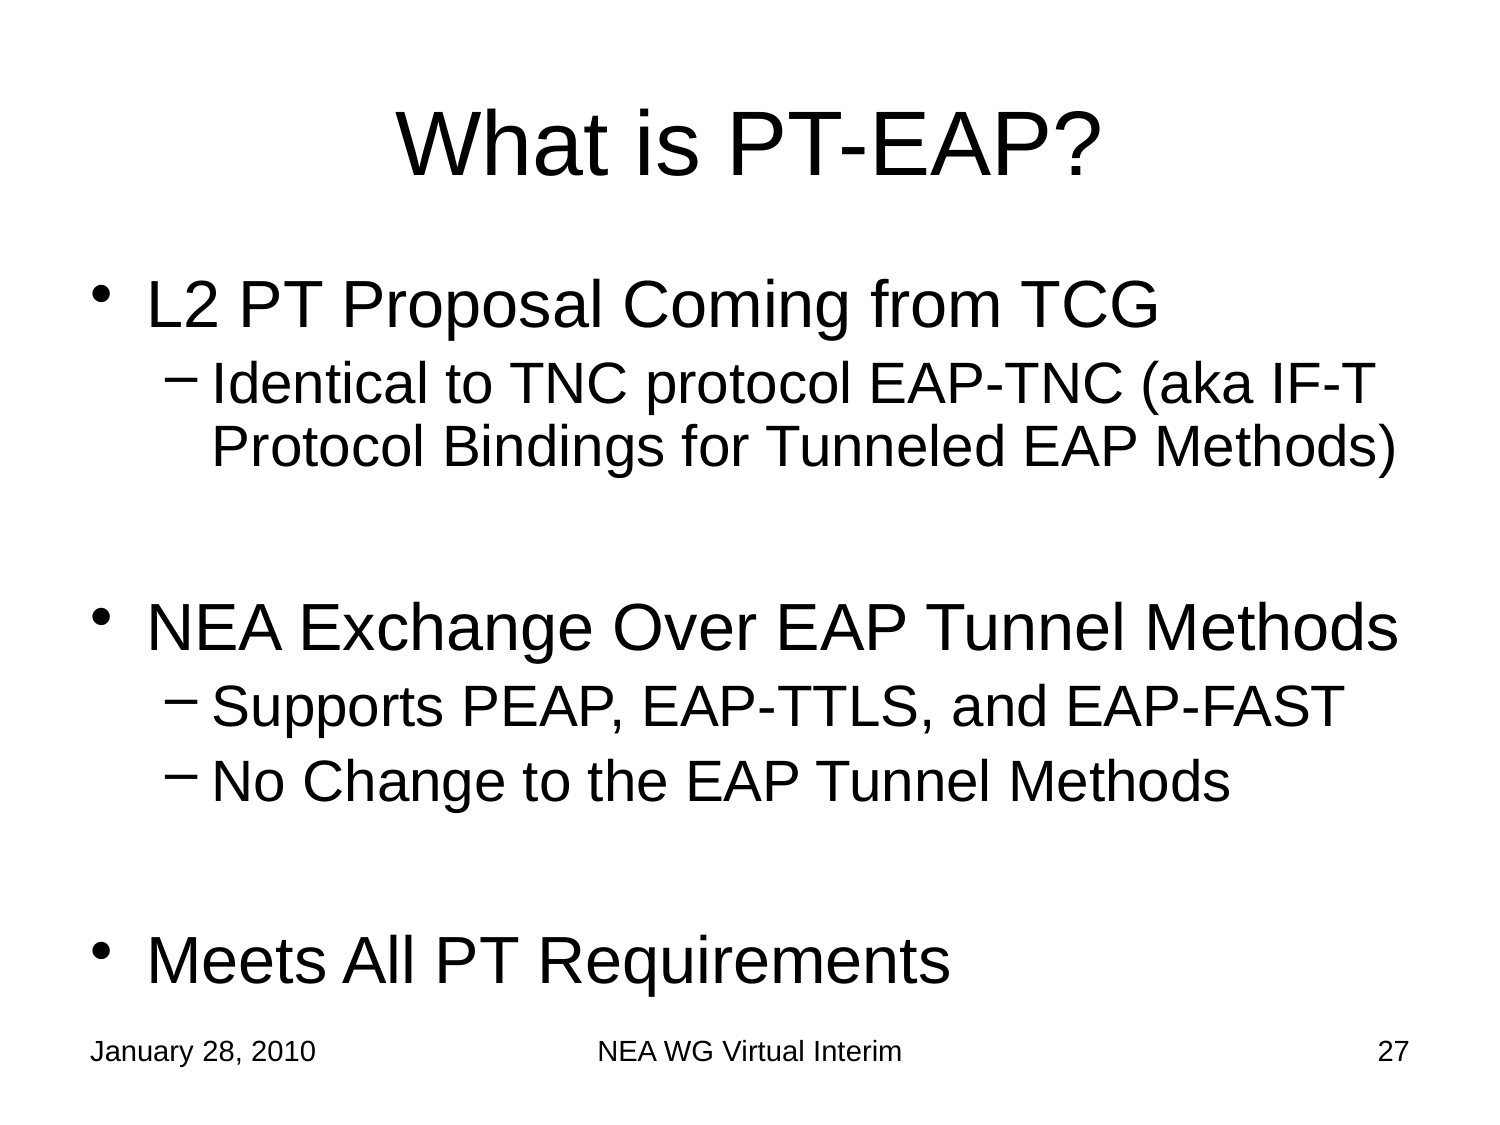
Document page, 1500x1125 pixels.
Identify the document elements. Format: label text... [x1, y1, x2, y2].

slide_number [75, 1024, 425, 1103]
footer NEA WG Virtual Interim [512, 1024, 988, 1103]
list L2 PT Proposal Coming from TCG Identical to TNC protocol EAP-TNC (aka IF-T Protocol Bindings for Tunneled EAP Methods) NEA Exchange Over EAP Tunnel Methods Supports PEAP, EAP-TTLS, and EAP-FAST No Change to the EAP Tunnel Methods Meets All PT Requirements [74, 262, 1426, 1006]
title What is PT-EAP? [74, 44, 1426, 233]
slide_number 27 [1074, 1024, 1425, 1103]
